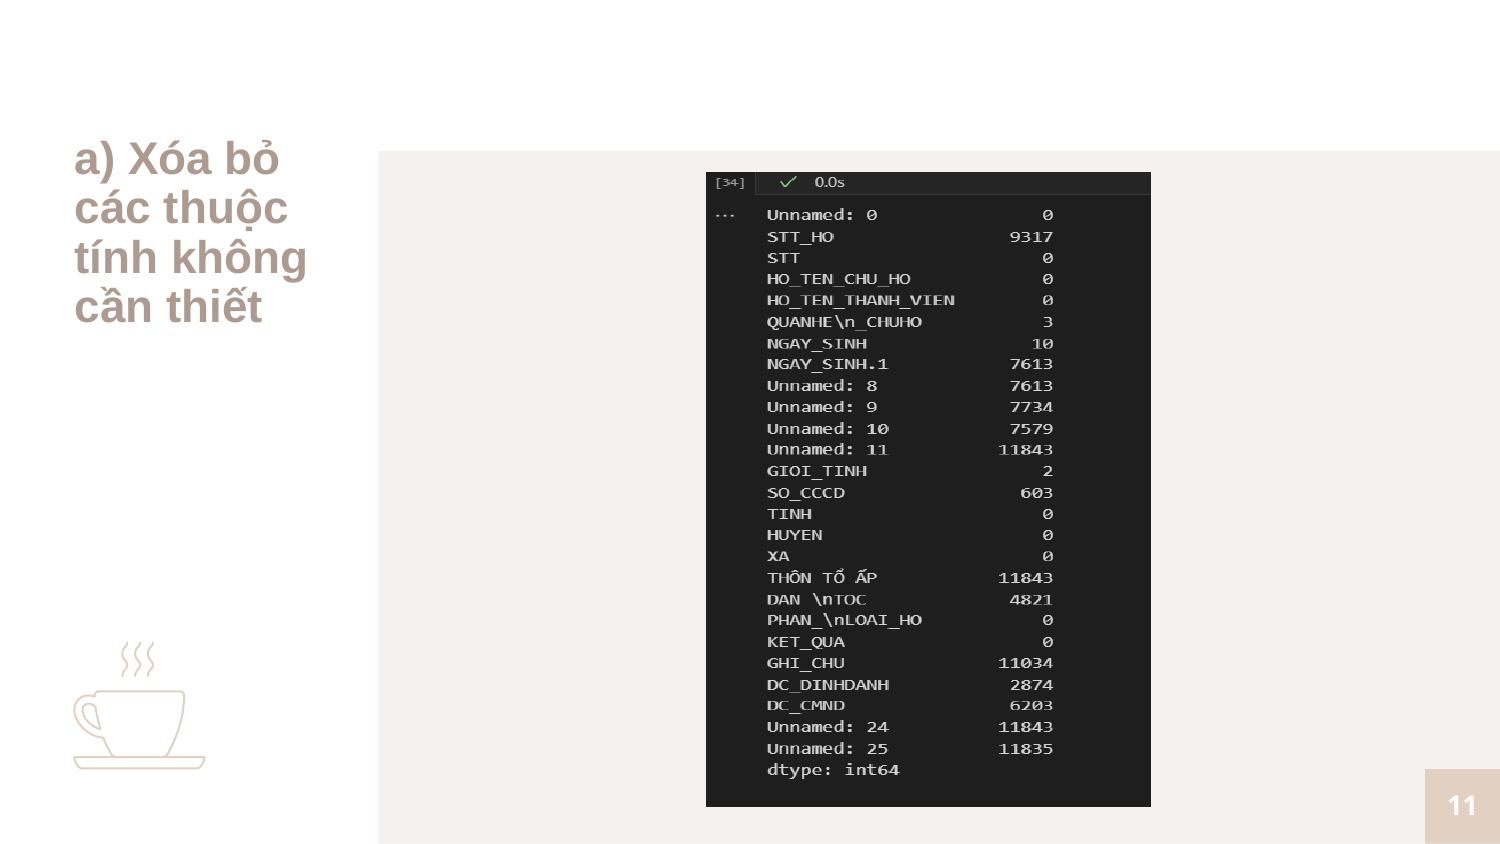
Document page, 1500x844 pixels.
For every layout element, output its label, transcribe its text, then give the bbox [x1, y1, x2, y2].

slide_number 11 [1425, 769, 1500, 844]
title a) Xóa bỏ các thuộc tính không cần thiết [74, 135, 342, 769]
picture [706, 172, 1151, 807]
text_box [74, 642, 205, 769]
